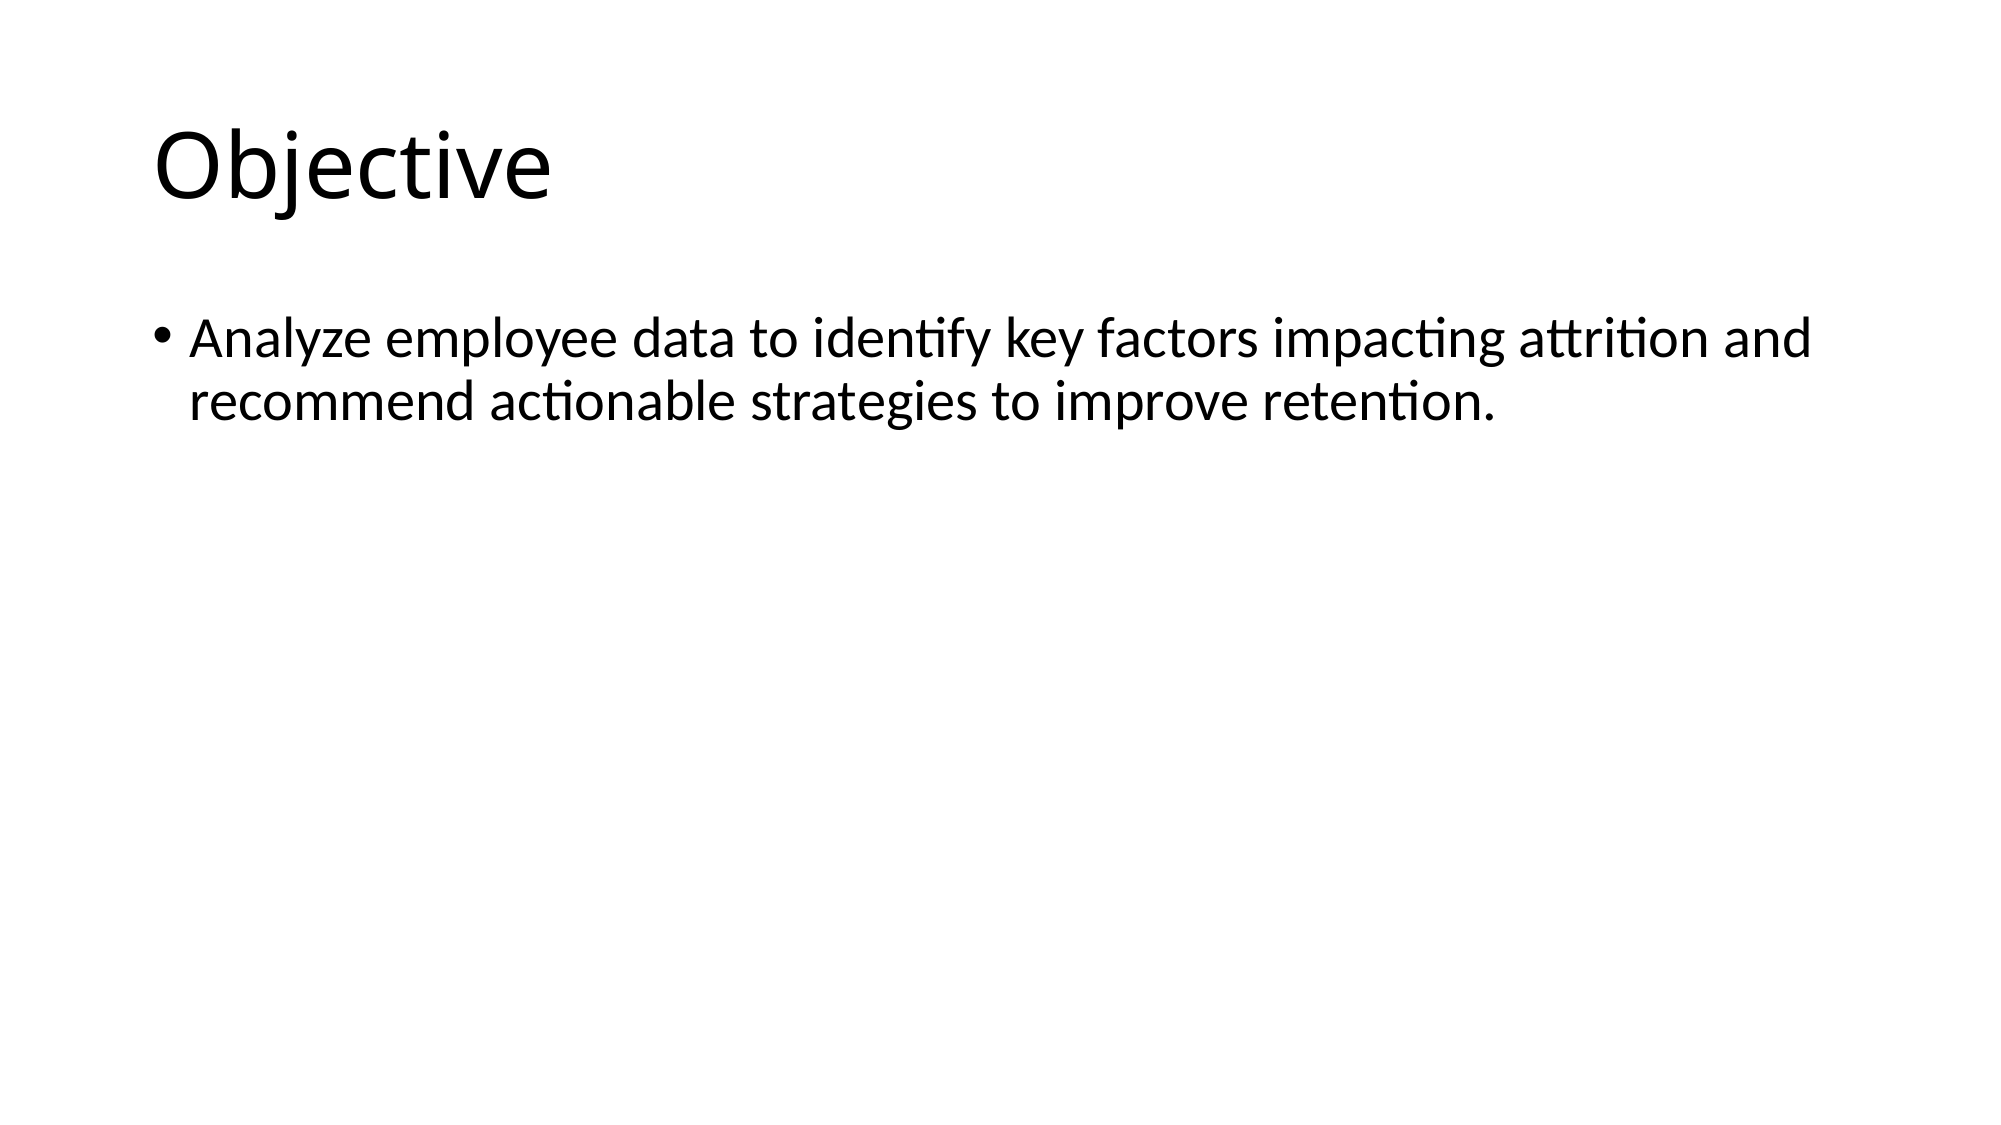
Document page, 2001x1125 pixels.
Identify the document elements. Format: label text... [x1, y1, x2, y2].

title Objective [137, 59, 1863, 278]
list Analyze employee data to identify key factors impacting attrition and recommend actionable strategies to improve retention. [137, 299, 1863, 1014]
